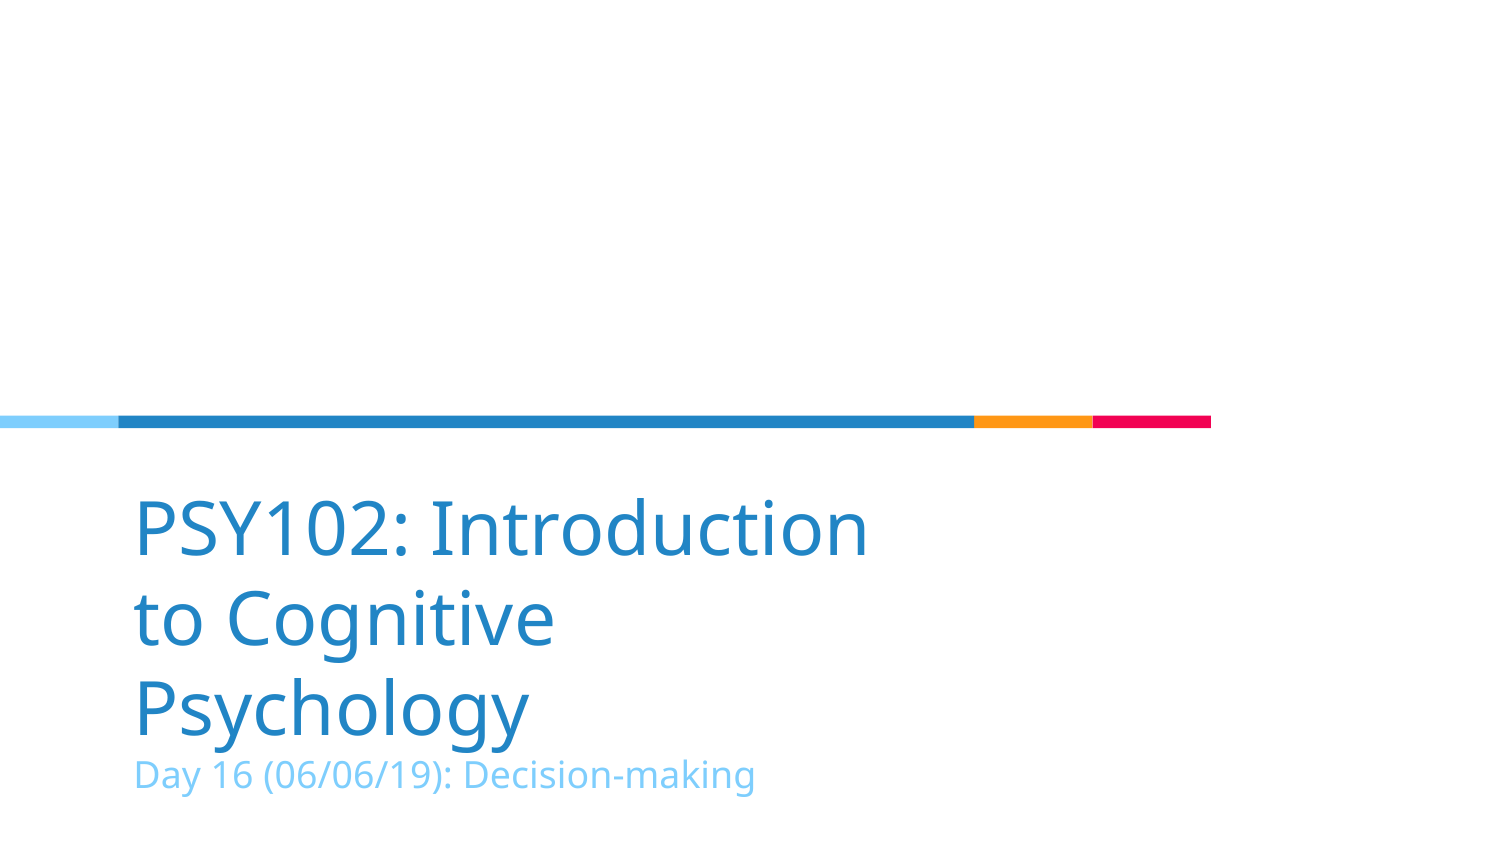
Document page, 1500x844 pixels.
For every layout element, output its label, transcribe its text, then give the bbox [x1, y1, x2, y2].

title PSY102: Introduction to Cognitive Psychology Day 16 (06/06/19): Decision-making [118, 465, 975, 656]
